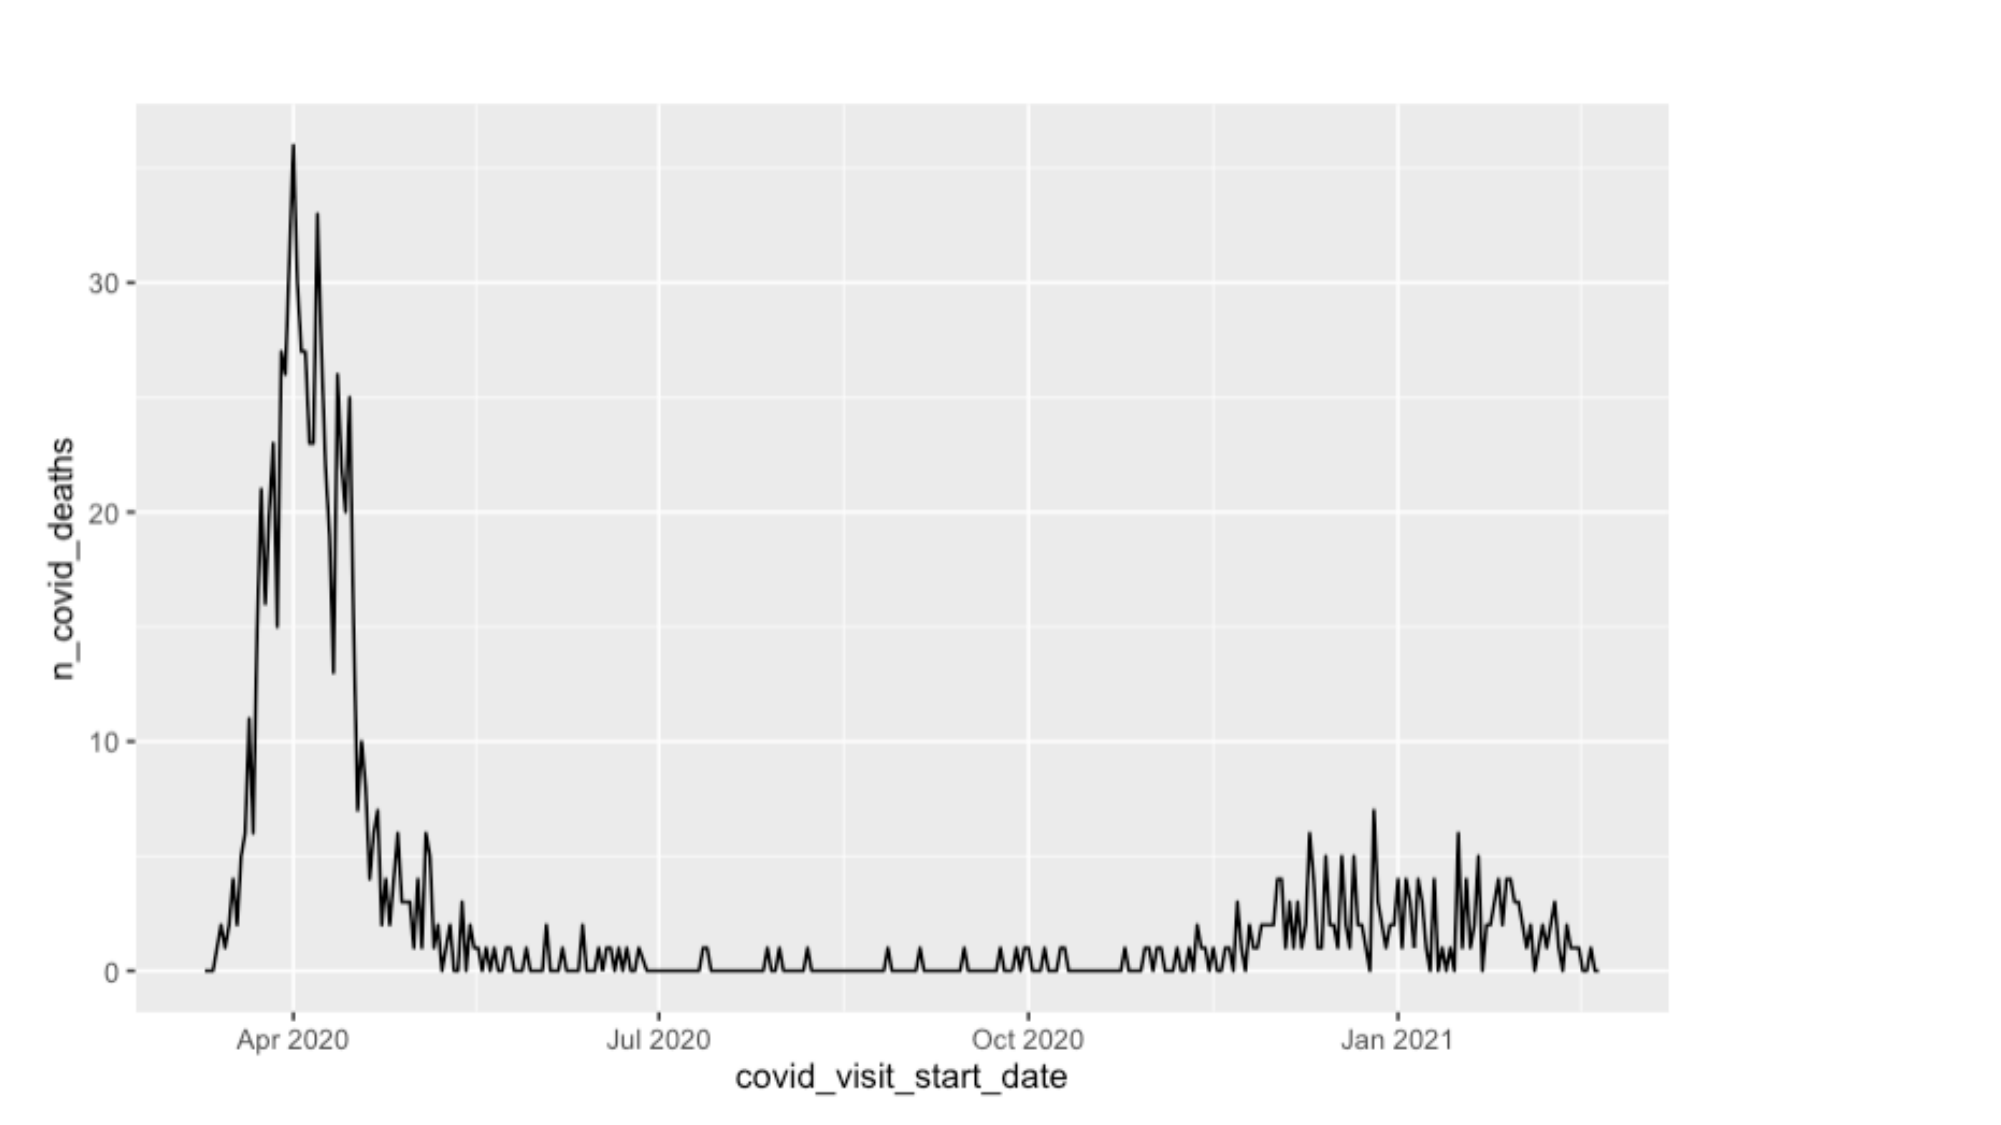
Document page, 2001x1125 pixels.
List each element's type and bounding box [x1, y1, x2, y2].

list [25, 59, 1766, 1125]
